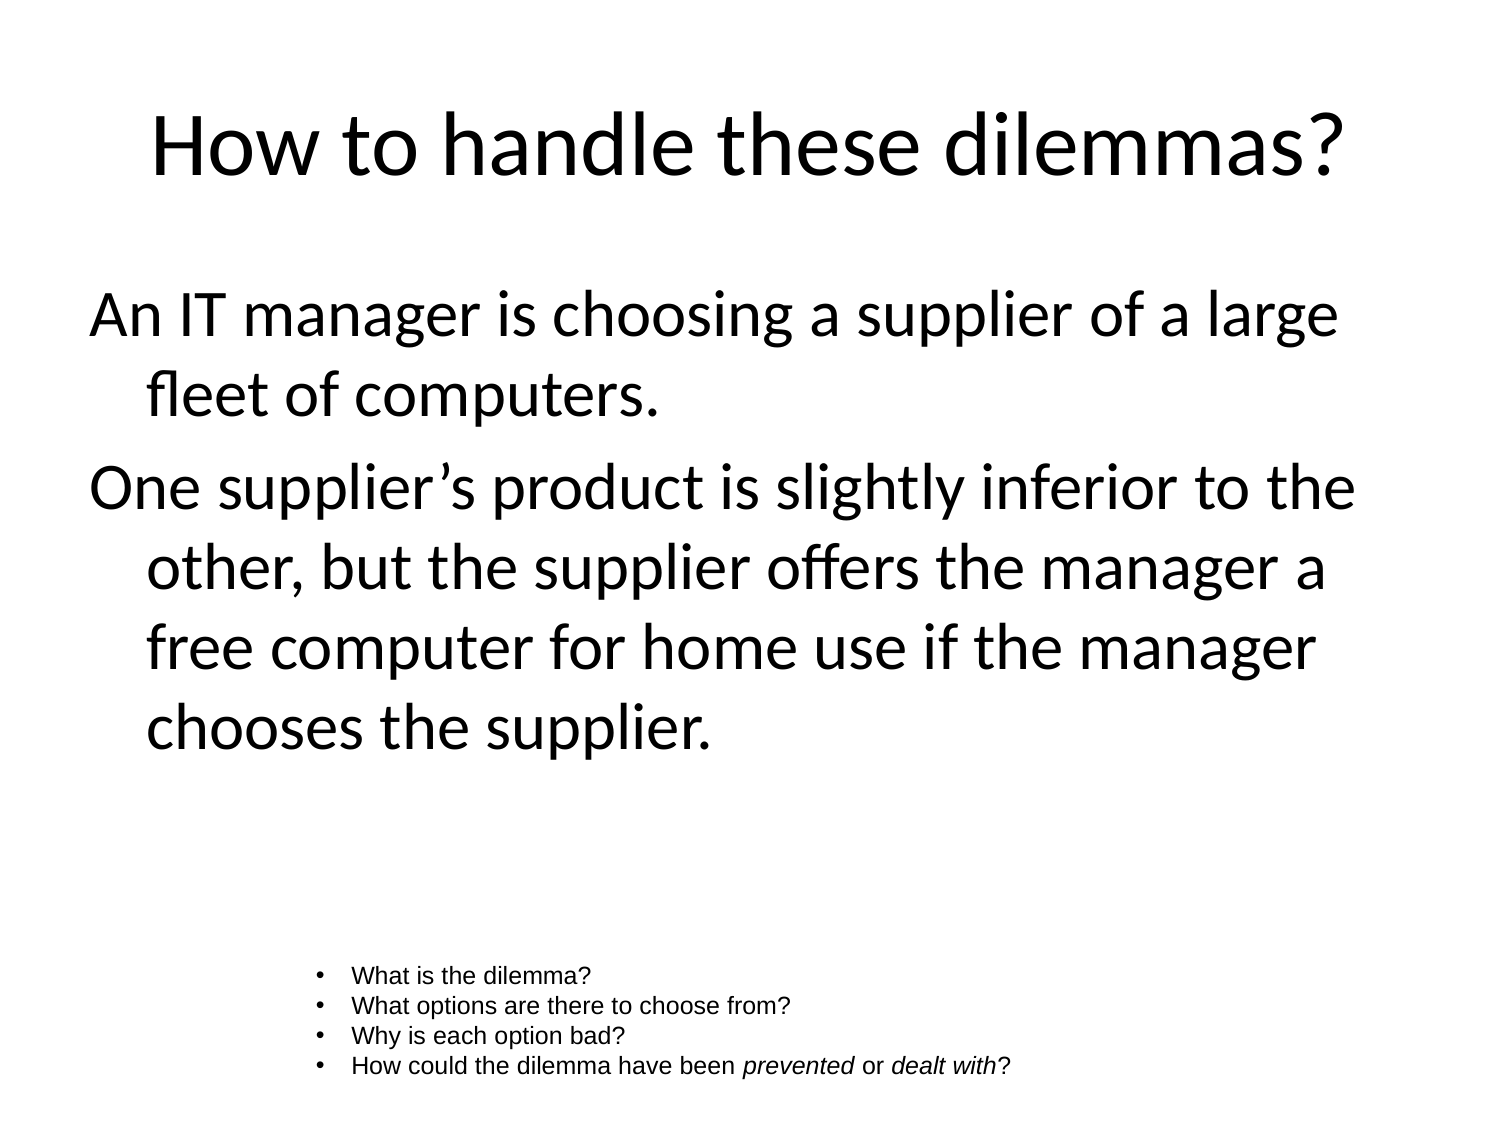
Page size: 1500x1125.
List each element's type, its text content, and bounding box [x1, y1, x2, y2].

title How to handle these dilemmas? [75, 45, 1425, 233]
text_box What is the dilemma? What options are there to choose from? Why is each option bad? How could the dilemma have been prevented or dealt with? [301, 952, 1412, 1087]
list An IT manager is choosing a supplier of a large fleet of computers. One supplier’s product is slightly inferior to the other, but the supplier offers the manager a free computer for home use if the manager chooses the supplier. [75, 262, 1425, 1005]
